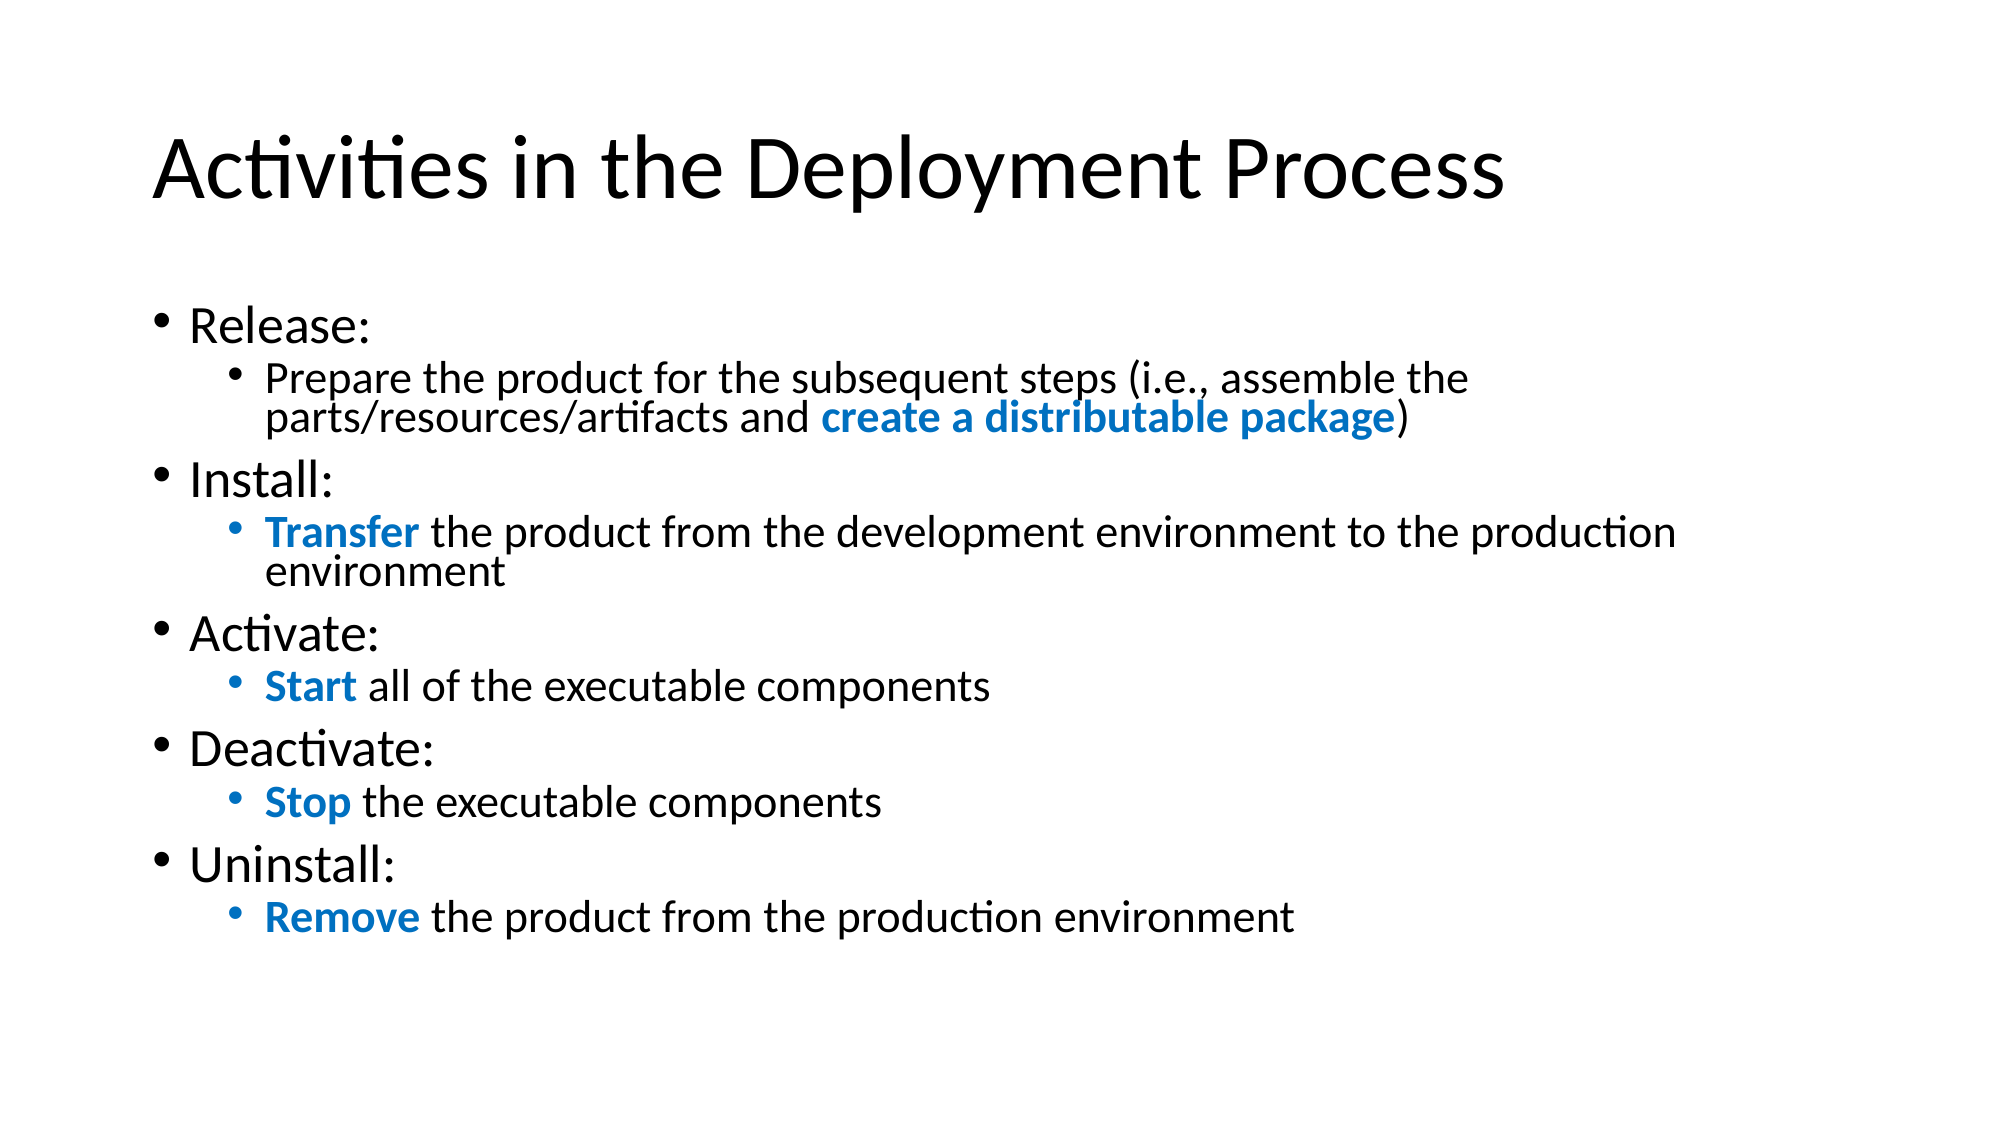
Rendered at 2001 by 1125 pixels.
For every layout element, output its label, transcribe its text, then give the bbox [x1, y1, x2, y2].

title Activities in the Deployment Process [137, 59, 1863, 278]
list Release: Prepare the product for the subsequent steps (i.e., assemble the parts/resources/artifacts and create a distributable package) Install: Transfer the product from the development environment to the production environment Activate: Start all of the executable components Deactivate: Stop the executable components Uninstall: Remove the product from the production environment [137, 299, 1863, 1014]
